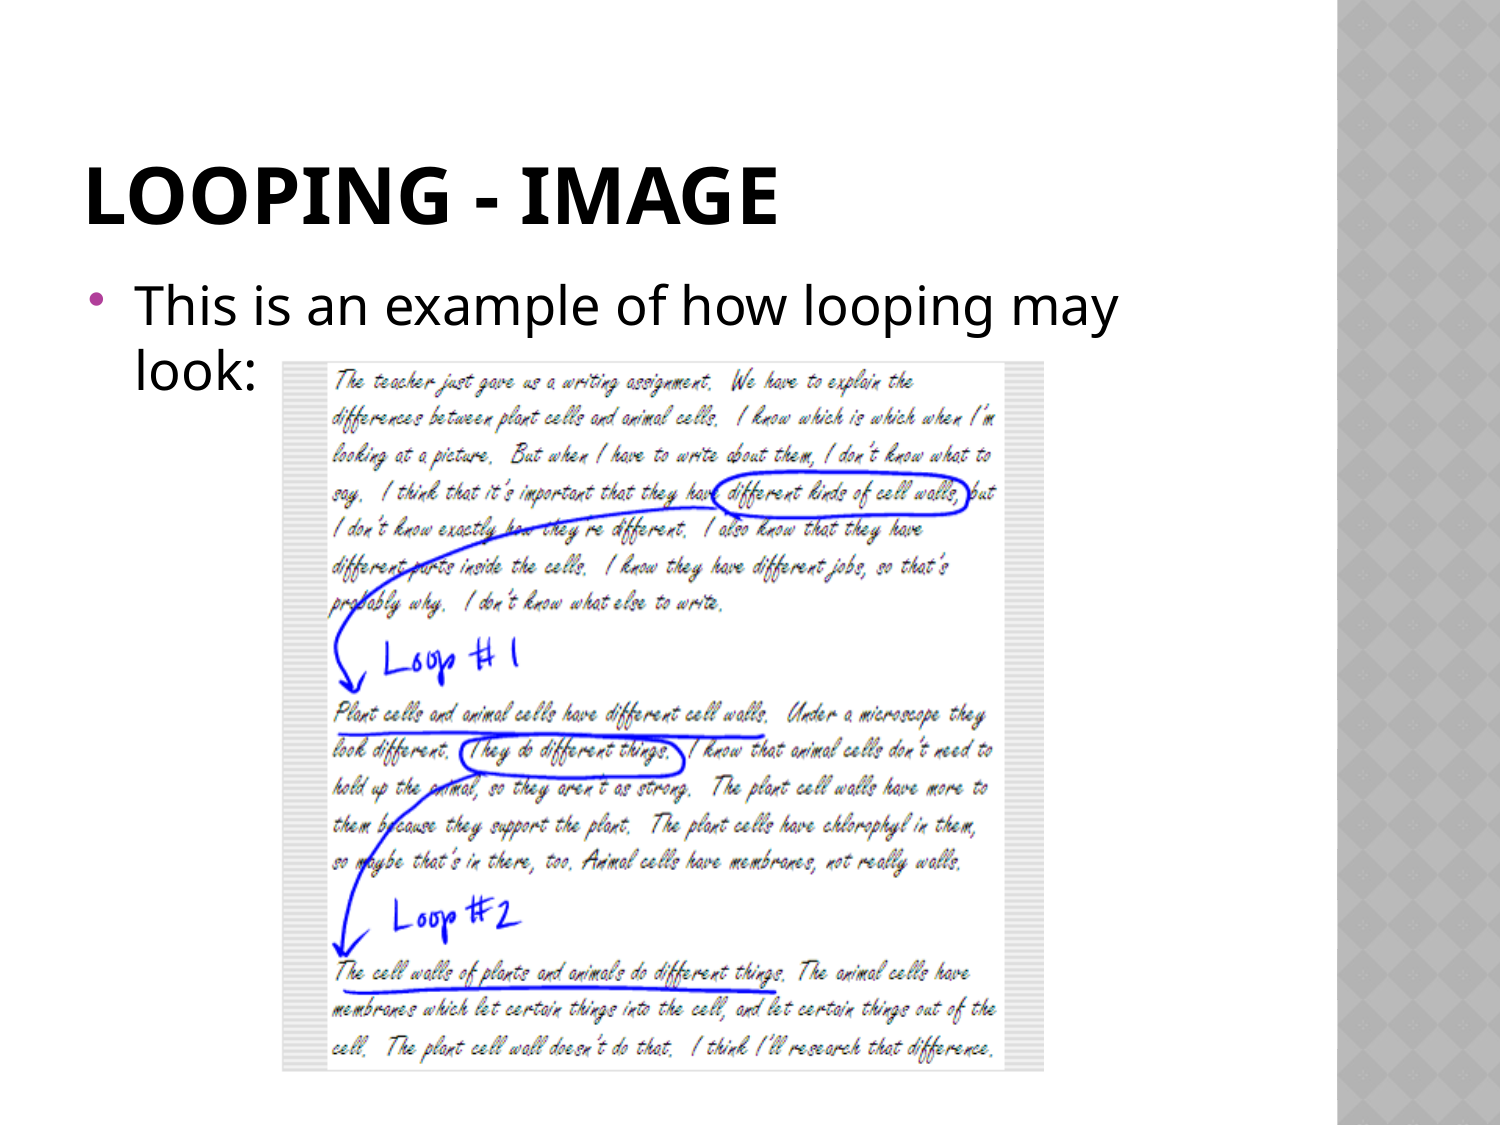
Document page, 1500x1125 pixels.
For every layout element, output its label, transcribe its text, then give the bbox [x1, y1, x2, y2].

title Looping - image [75, 52, 1263, 240]
picture [262, 349, 1045, 1090]
list This is an example of how looping may look: [75, 264, 1263, 1059]
